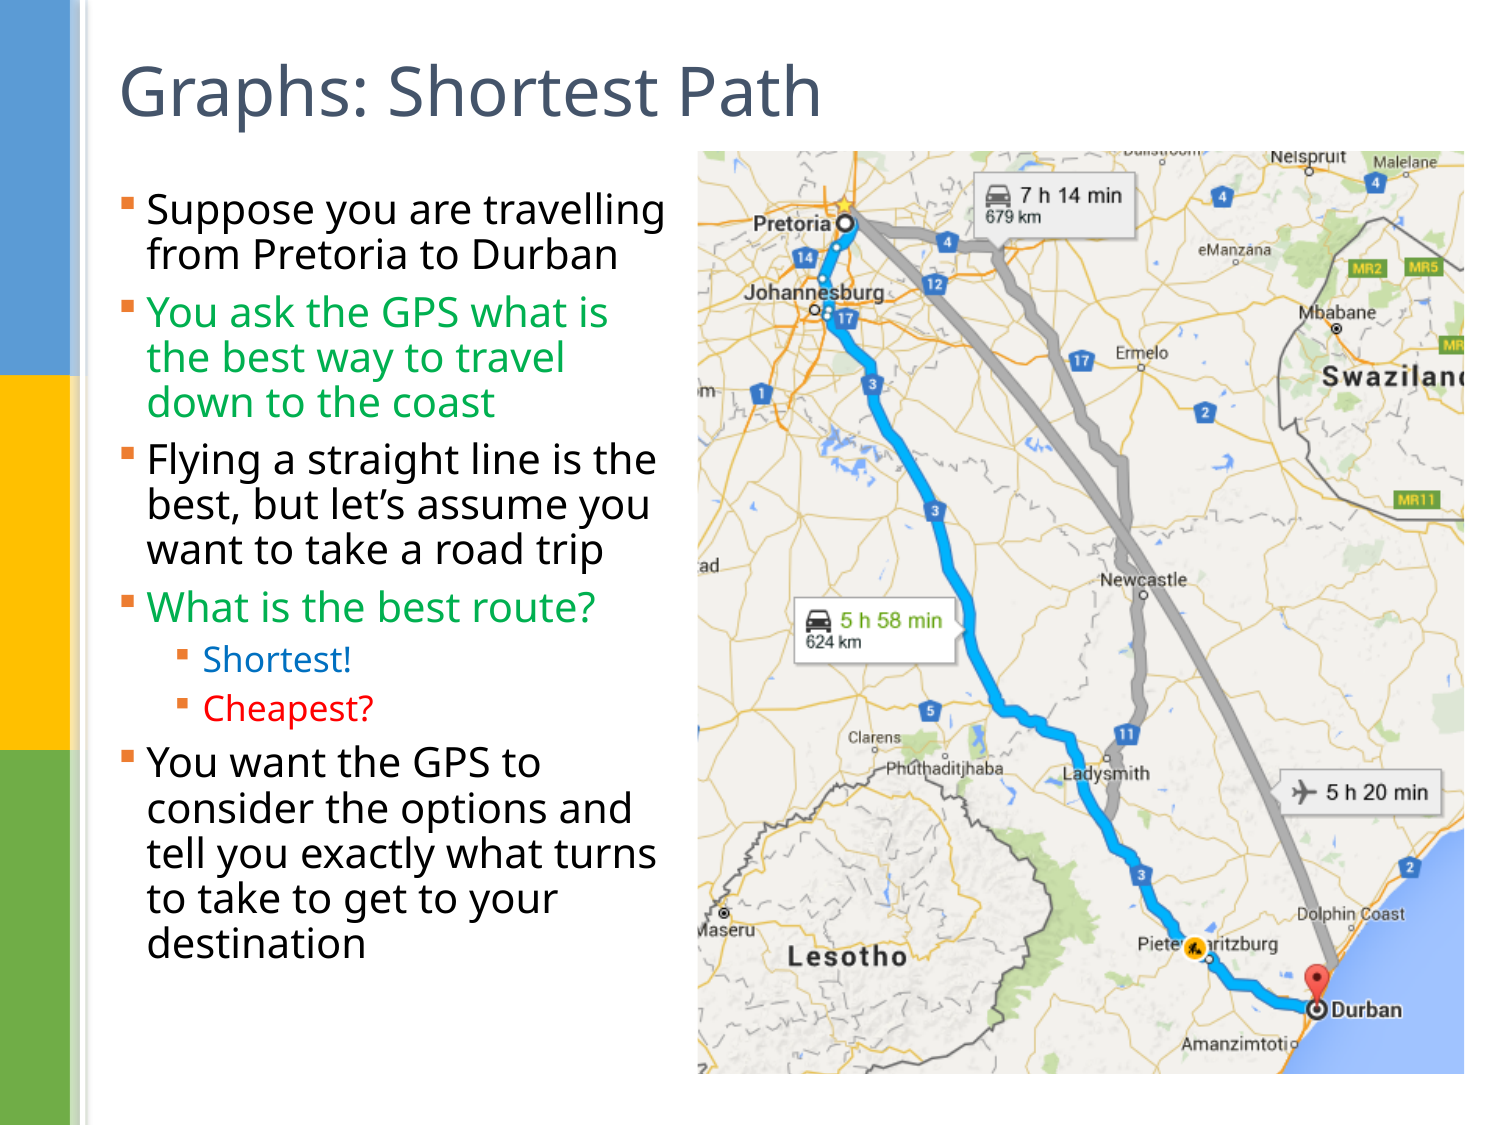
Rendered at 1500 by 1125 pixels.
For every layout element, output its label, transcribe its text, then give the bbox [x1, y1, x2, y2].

text_box f [688, 181, 1441, 1086]
picture [697, 150, 1465, 1074]
list Suppose you are travelling from Pretoria to Durban You ask the GPS what is the best way to travel down to the coast Flying a straight line is the best, but let’s assume you want to take a road trip What is the best route? Shortest! Cheapest? You want the GPS to consider the options and tell you exactly what turns to take to get to your destination [103, 181, 1441, 1107]
title Graphs: Shortest Path [103, 38, 1397, 141]
